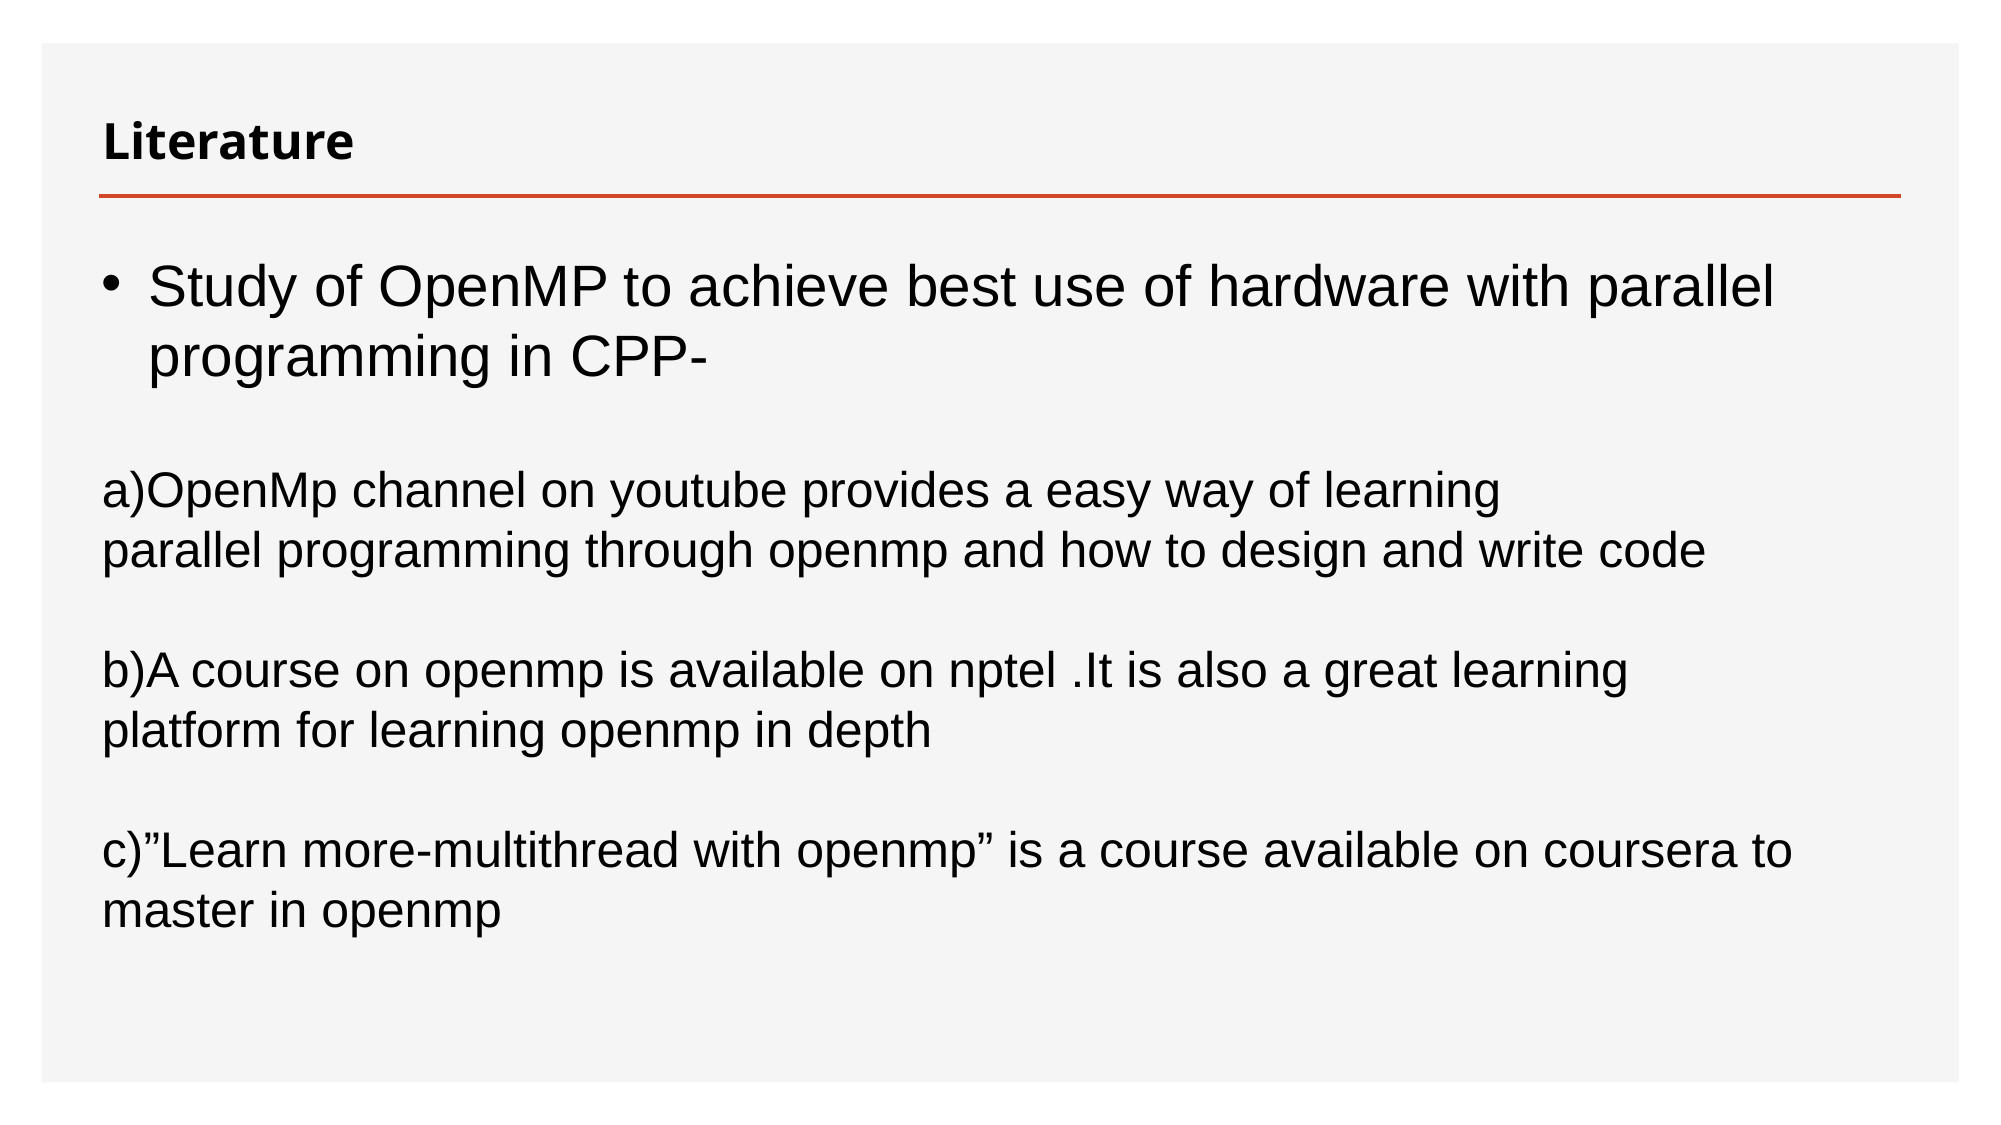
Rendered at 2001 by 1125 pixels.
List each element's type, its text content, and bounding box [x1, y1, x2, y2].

text_box Literature [87, 94, 621, 182]
text_box Study of OpenMP to achieve best use of hardware with parallel programming in CPP- a)OpenMp channel on youtube provides a easy way of learning parallel programming through openmp and how to design and write code b)A course on openmp is available on nptel .It is also a great learning platform for learning openmp in depth c)”Learn more-multithread with openmp” is a course available on coursera to master in openmp [87, 240, 1814, 1120]
